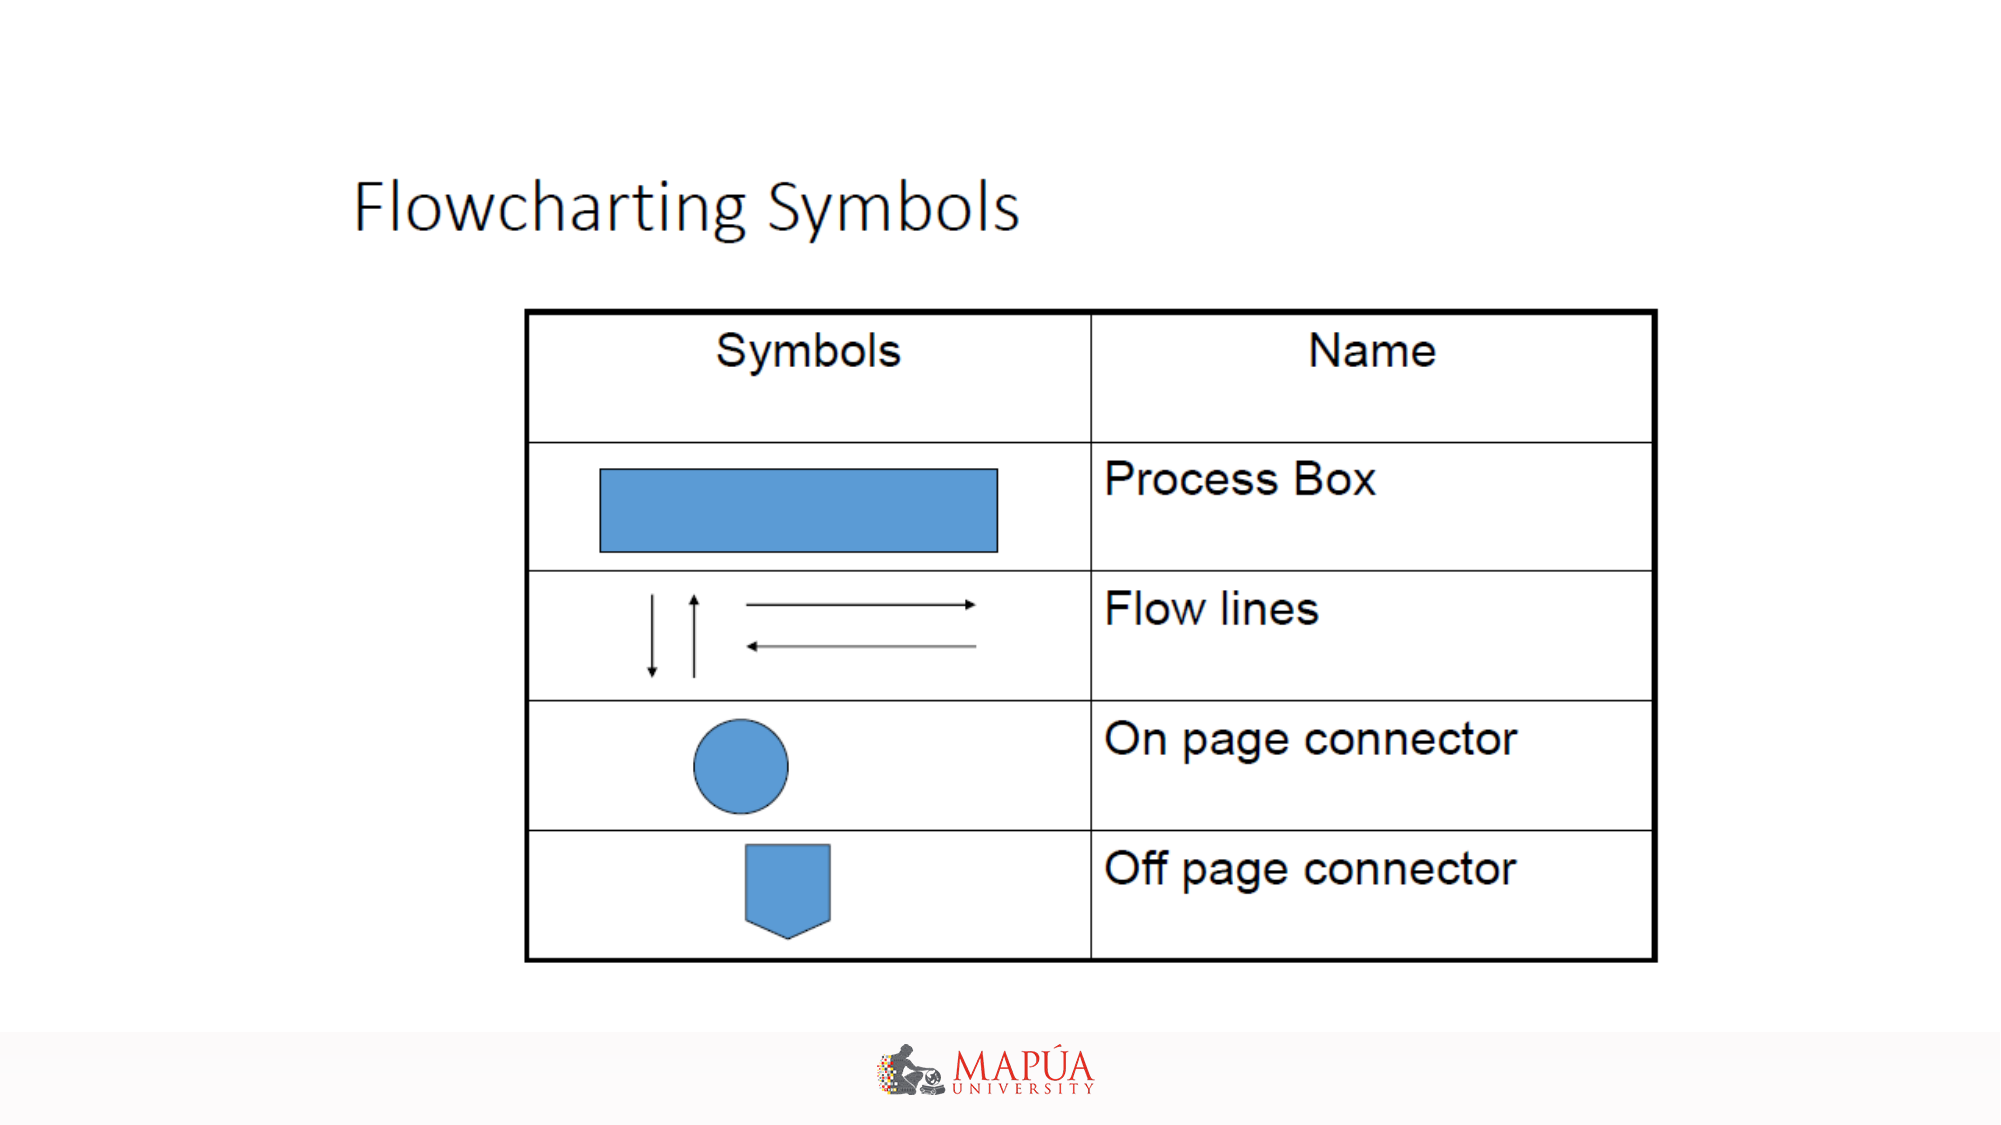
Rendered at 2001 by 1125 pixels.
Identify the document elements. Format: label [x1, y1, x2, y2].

picture [0, 1032, 2000, 1125]
picture [309, 112, 1691, 1013]
